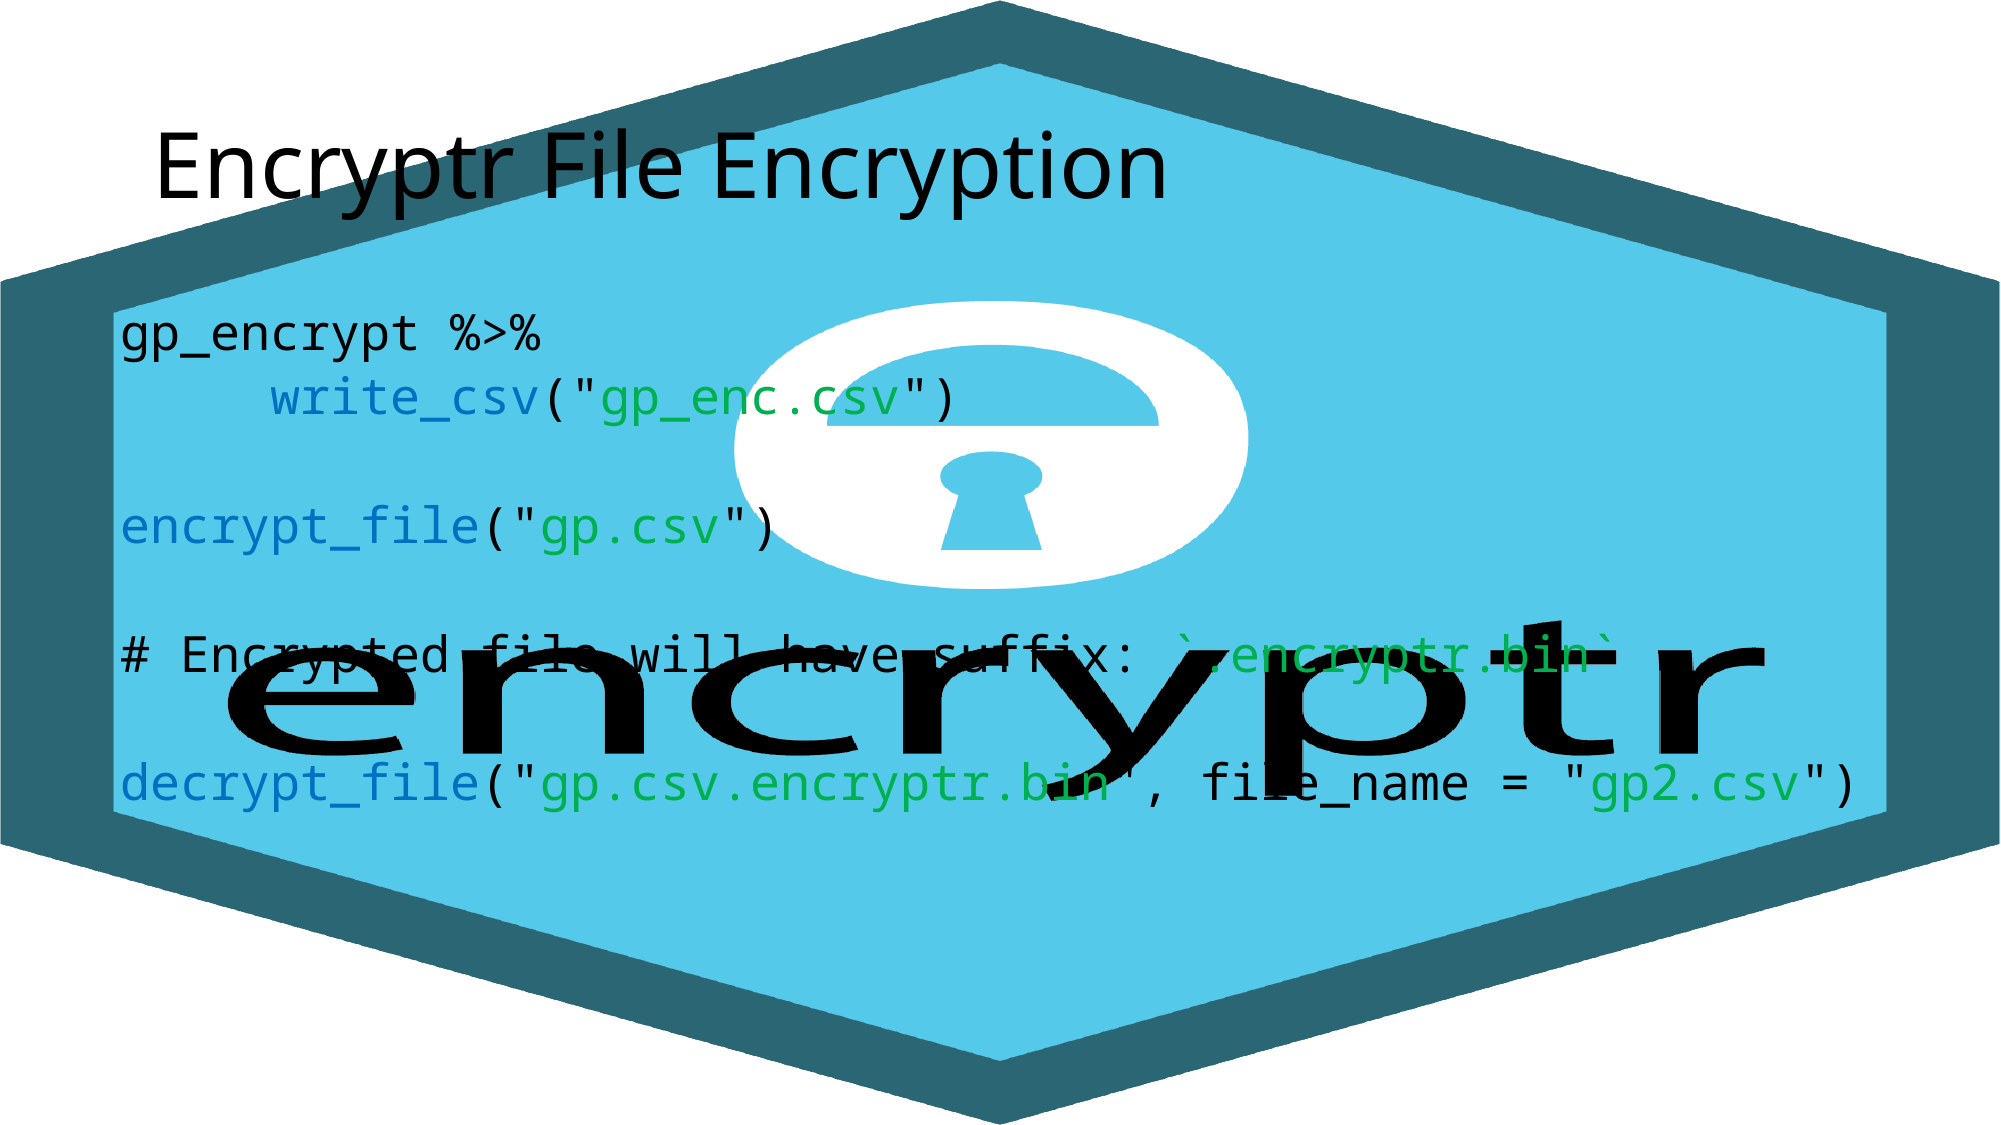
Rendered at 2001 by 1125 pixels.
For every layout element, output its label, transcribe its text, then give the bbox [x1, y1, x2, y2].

picture [0, 0, 2001, 1125]
title Encryptr File Encryption [137, 59, 1863, 278]
list gp_encrypt %>% write_csv("gp_enc.csv") encrypt_file("gp.csv") # Encrypted file will have suffix: `.encryptr.bin` decrypt_file("gp.csv.encryptr.bin", file_name = "gp2.csv") [30, 299, 1969, 1014]
